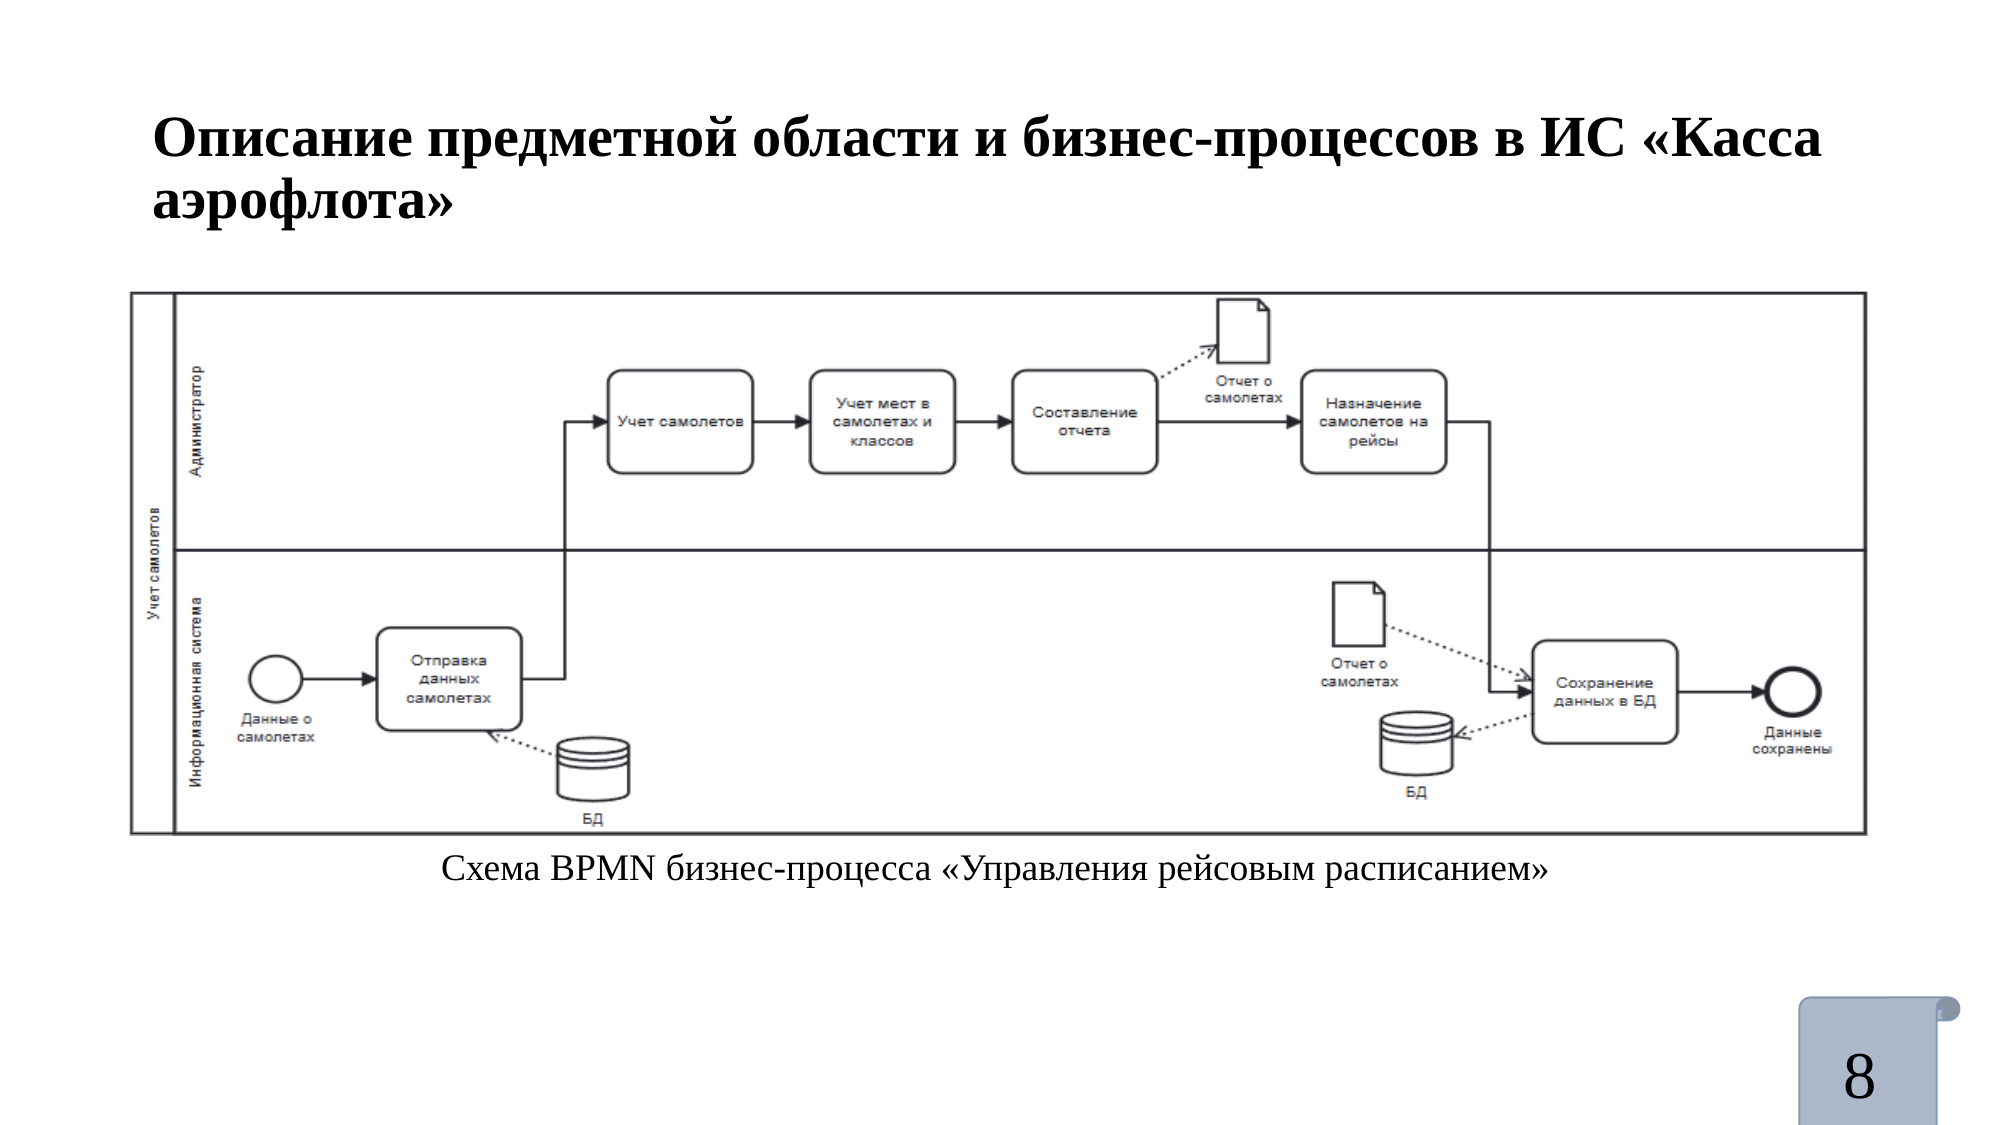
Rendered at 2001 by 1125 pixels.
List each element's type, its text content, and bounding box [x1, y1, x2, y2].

text_box Схема BPMN бизнес-процесса «Управления рейсовым расписанием» [426, 836, 1574, 896]
slide_number 8 [1441, 1041, 1892, 1102]
title Описание предметной области и бизнес-процессов в ИС «Касса аэрофлота» [137, 59, 1863, 278]
picture [129, 289, 1871, 836]
text_box [1798, 996, 1961, 1125]
